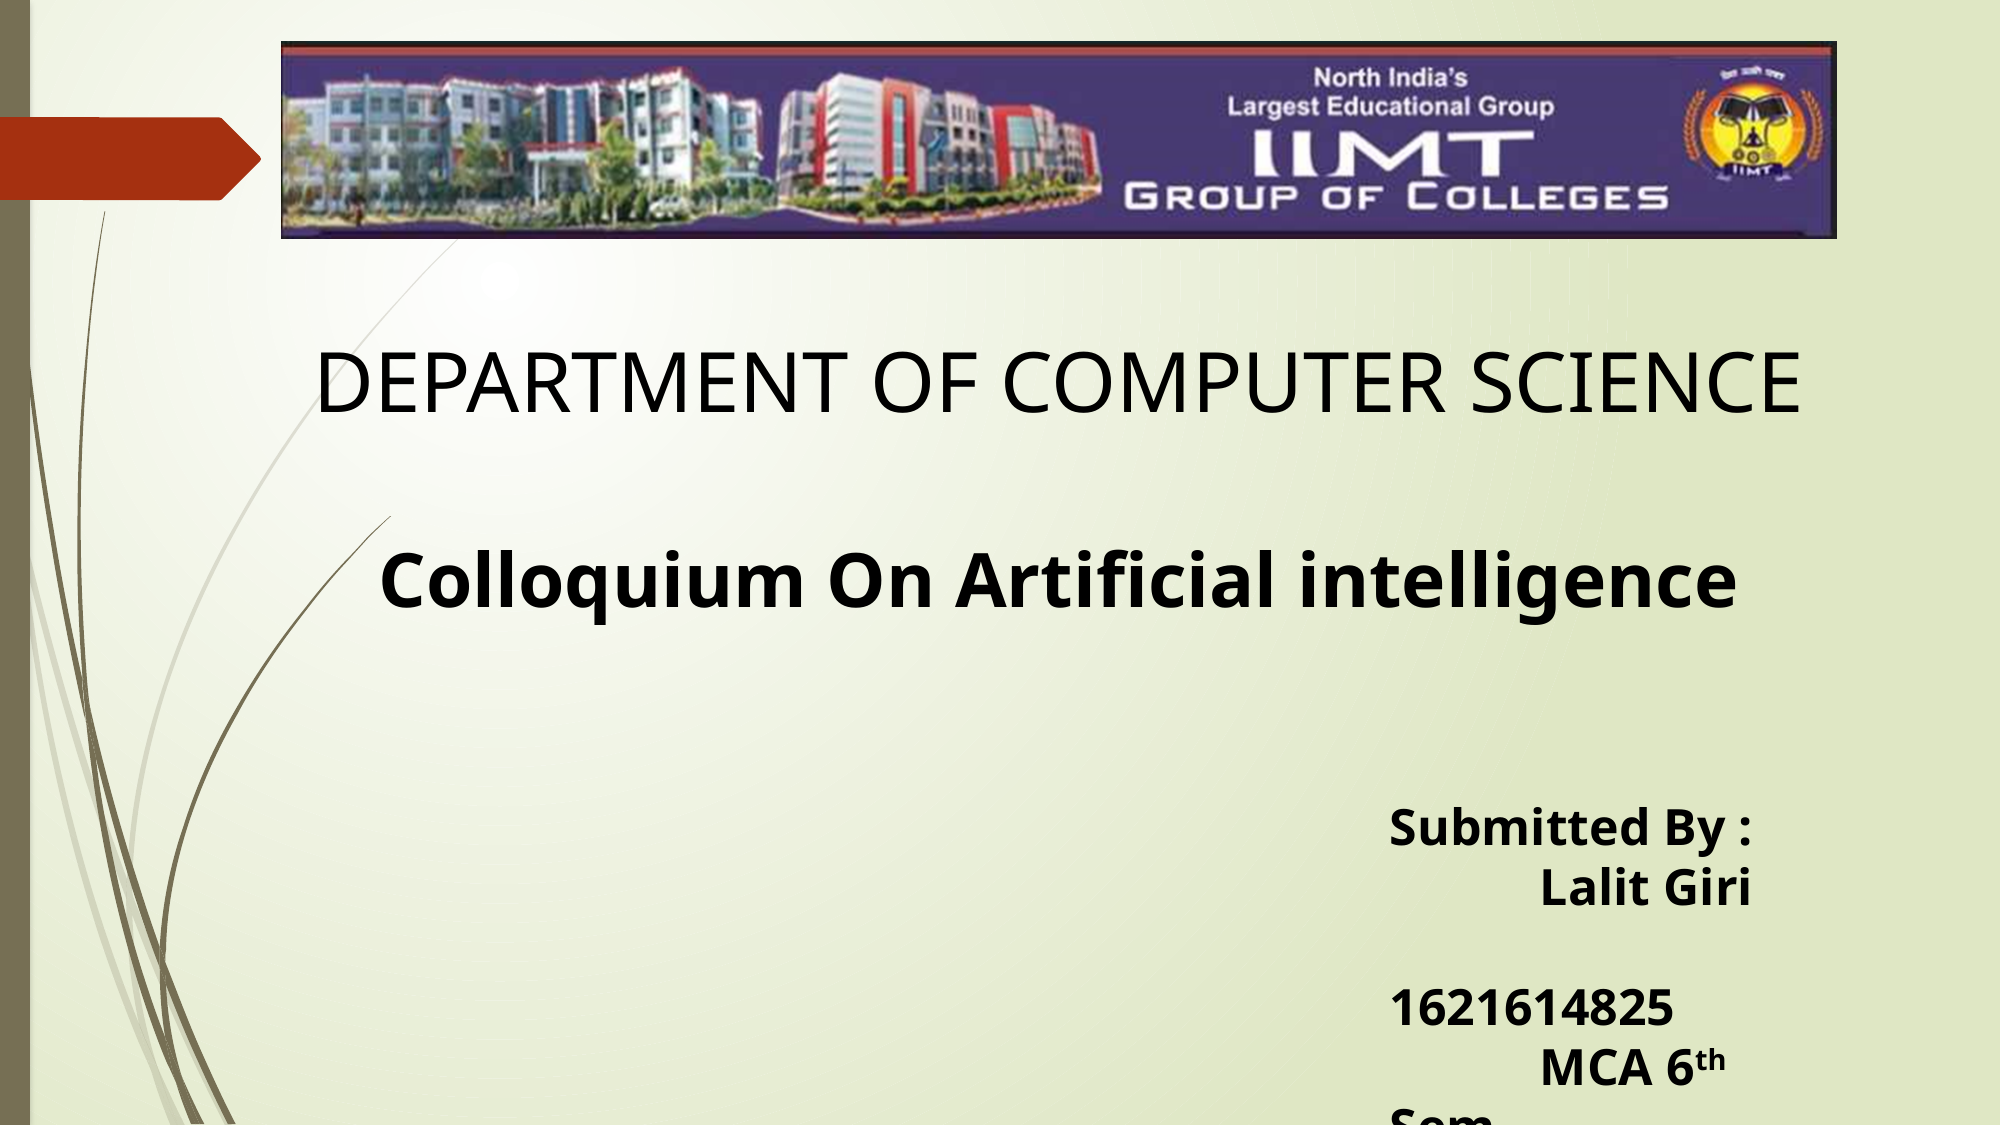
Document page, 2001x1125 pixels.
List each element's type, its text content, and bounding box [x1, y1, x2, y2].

text_box DEPARTMENT OF COMPUTER SCIENCE [281, 322, 1837, 437]
text_box Submitted By : Lalit Giri 1621614825 MCA 6th Sem [1375, 787, 1837, 1125]
picture [281, 41, 1837, 239]
text_box Colloquium On Artificial intelligence [281, 525, 1837, 630]
